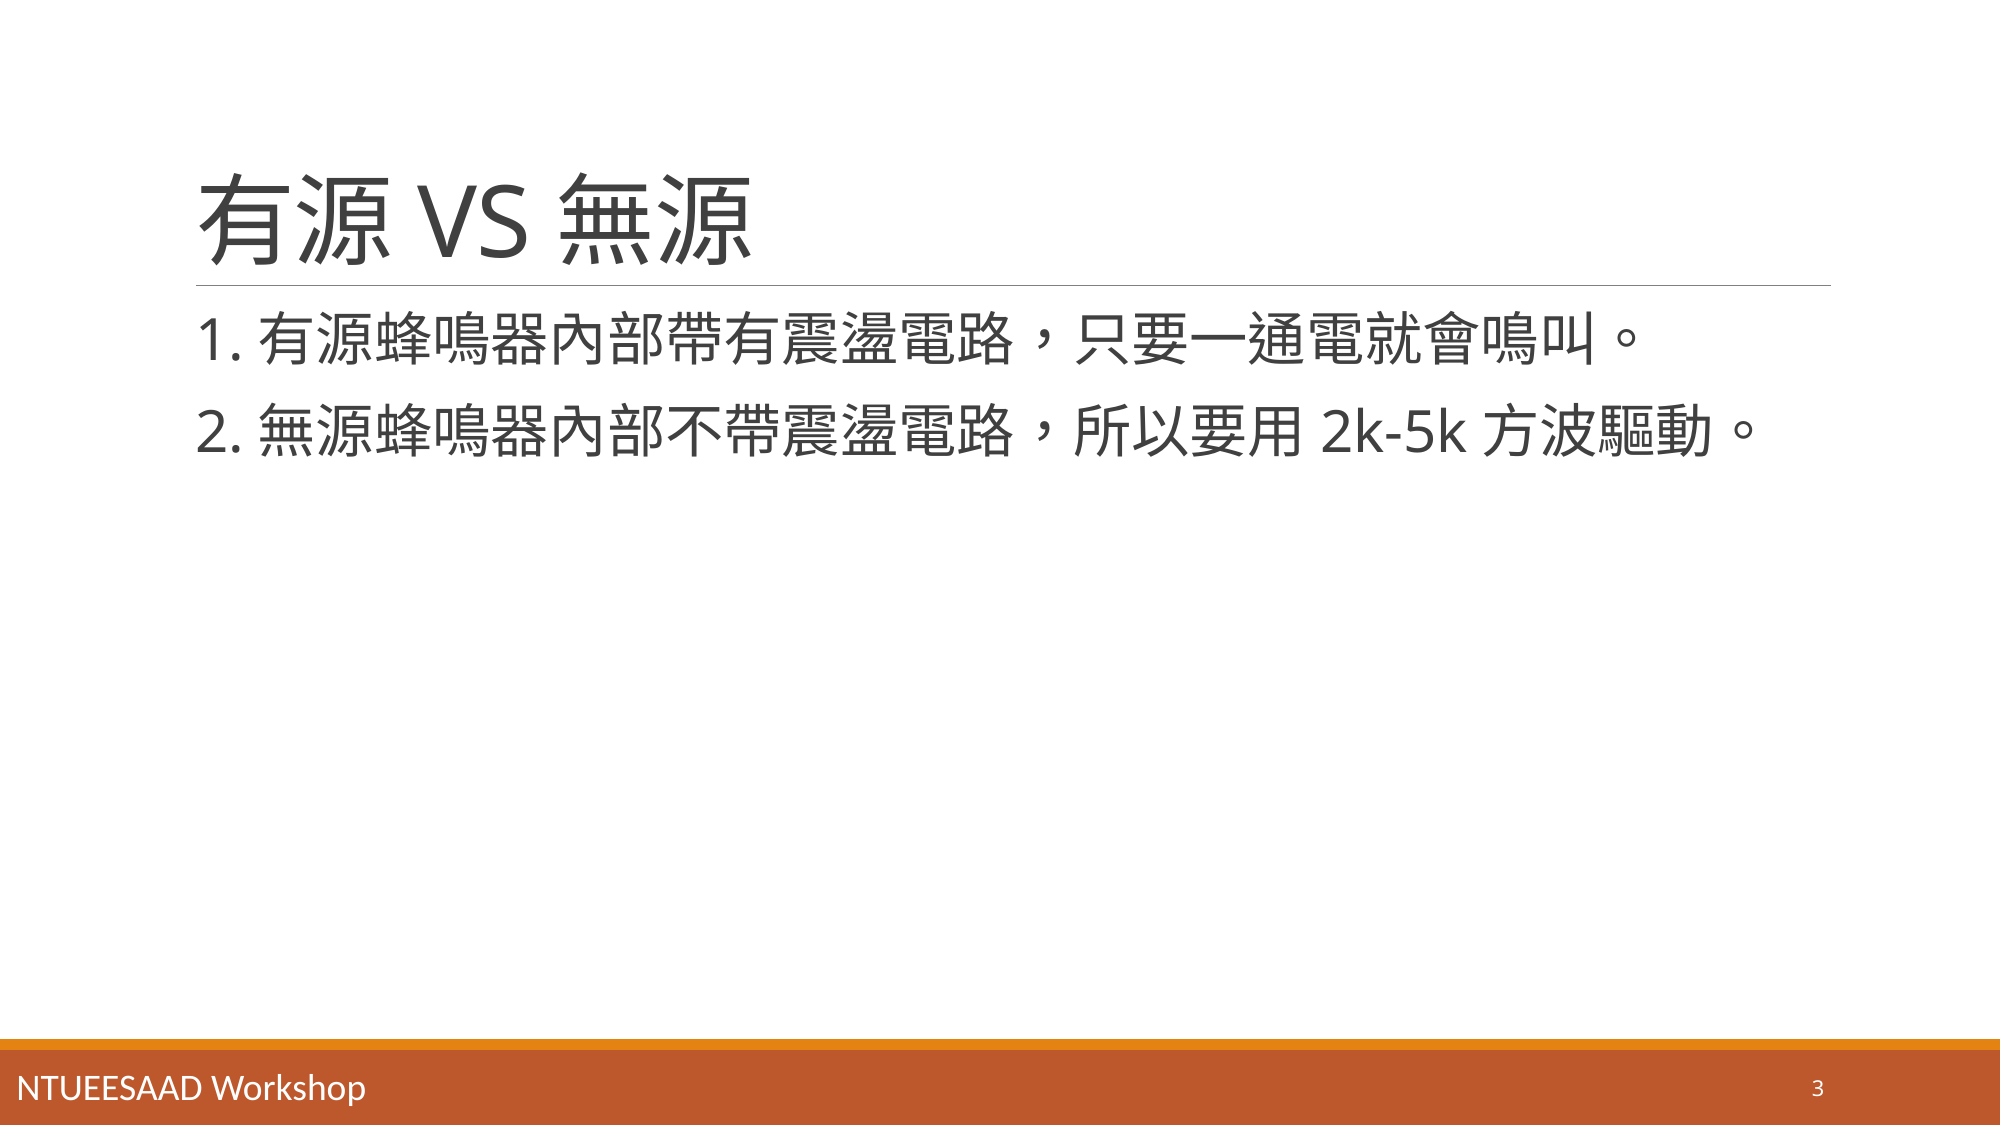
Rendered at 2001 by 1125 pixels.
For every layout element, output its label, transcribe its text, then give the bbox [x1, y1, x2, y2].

slide_number 3 [1624, 1059, 1840, 1120]
title 有源VS無源 [180, 47, 1830, 285]
list 1.有源蜂鳴器內部帶有震盪電路，只要一通電就會鳴叫。 2.無源蜂鳴器內部不帶震盪電路，所以要用2k-5k方波驅動。 [180, 302, 1830, 963]
